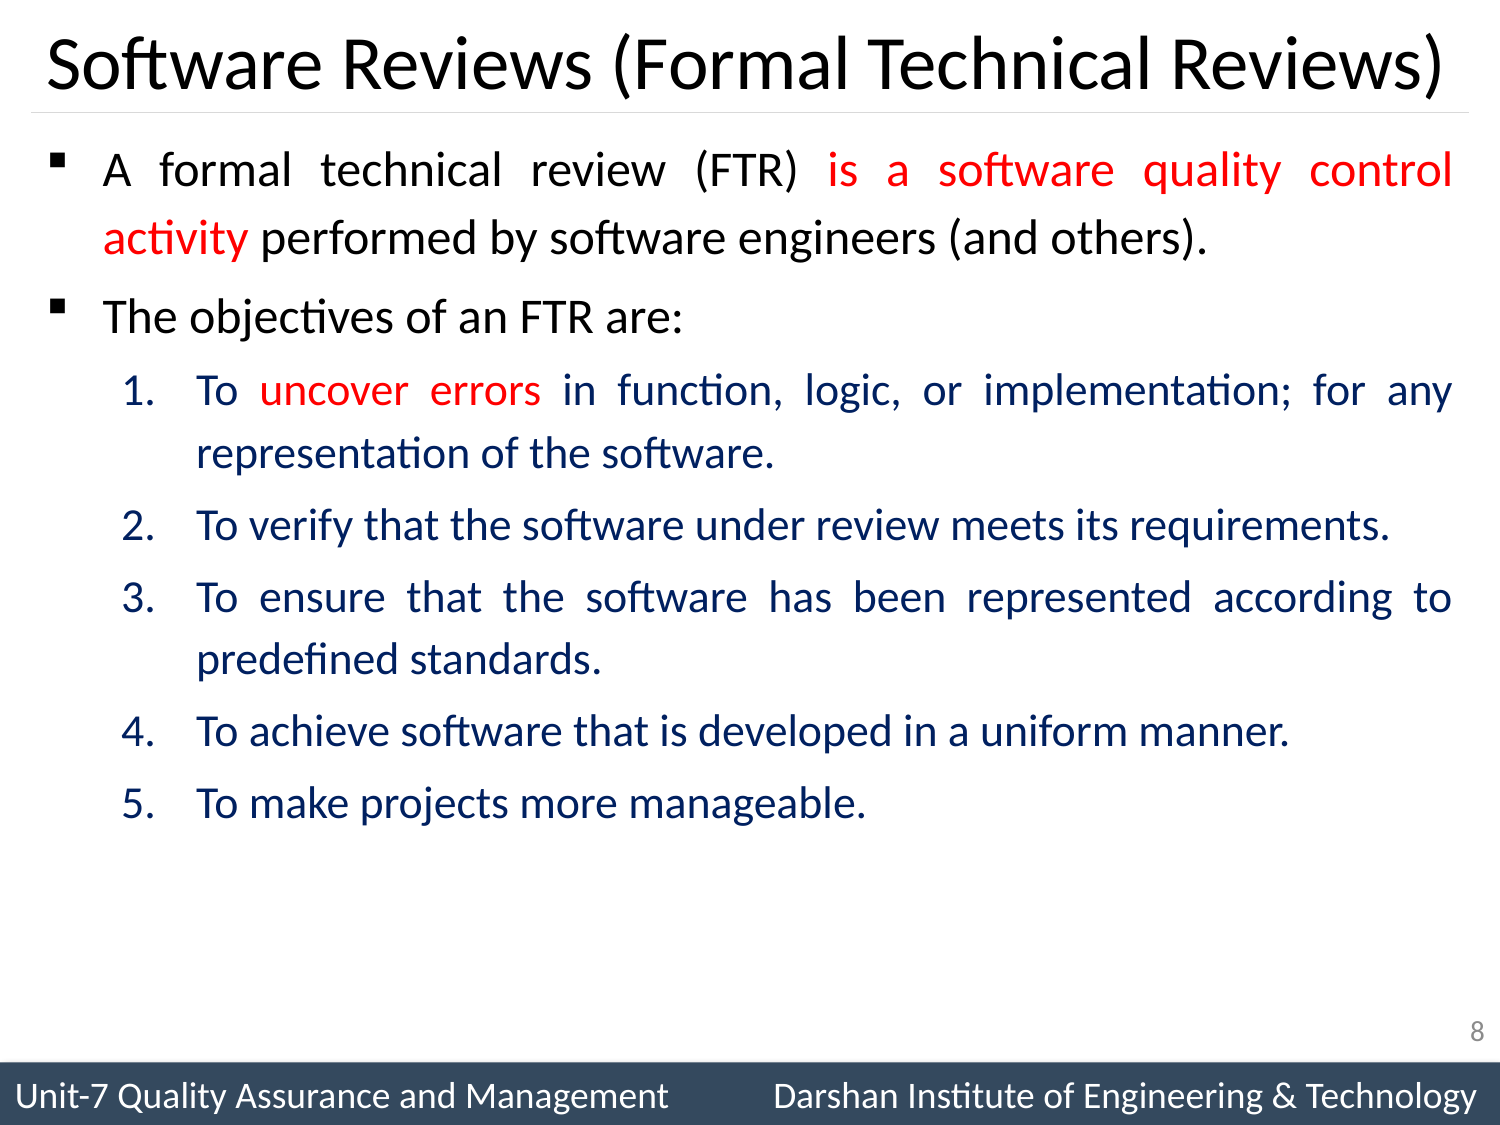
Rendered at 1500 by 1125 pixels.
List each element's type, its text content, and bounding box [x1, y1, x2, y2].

list A formal technical review (FTR) is a software quality control activity performed by software engineers (and others). The objectives of an FTR are: To uncover errors in function, logic, or implementation; for any representation of the software. To verify that the software under review meets its requirements. To ensure that the software has been represented according to predefined standards. To achieve software that is developed in a uniform manner. To make projects more manageable. [31, 120, 1469, 1046]
title Software Reviews (Formal Technical Reviews) [31, 0, 1469, 120]
slide_number 8 [1149, 999, 1500, 1060]
